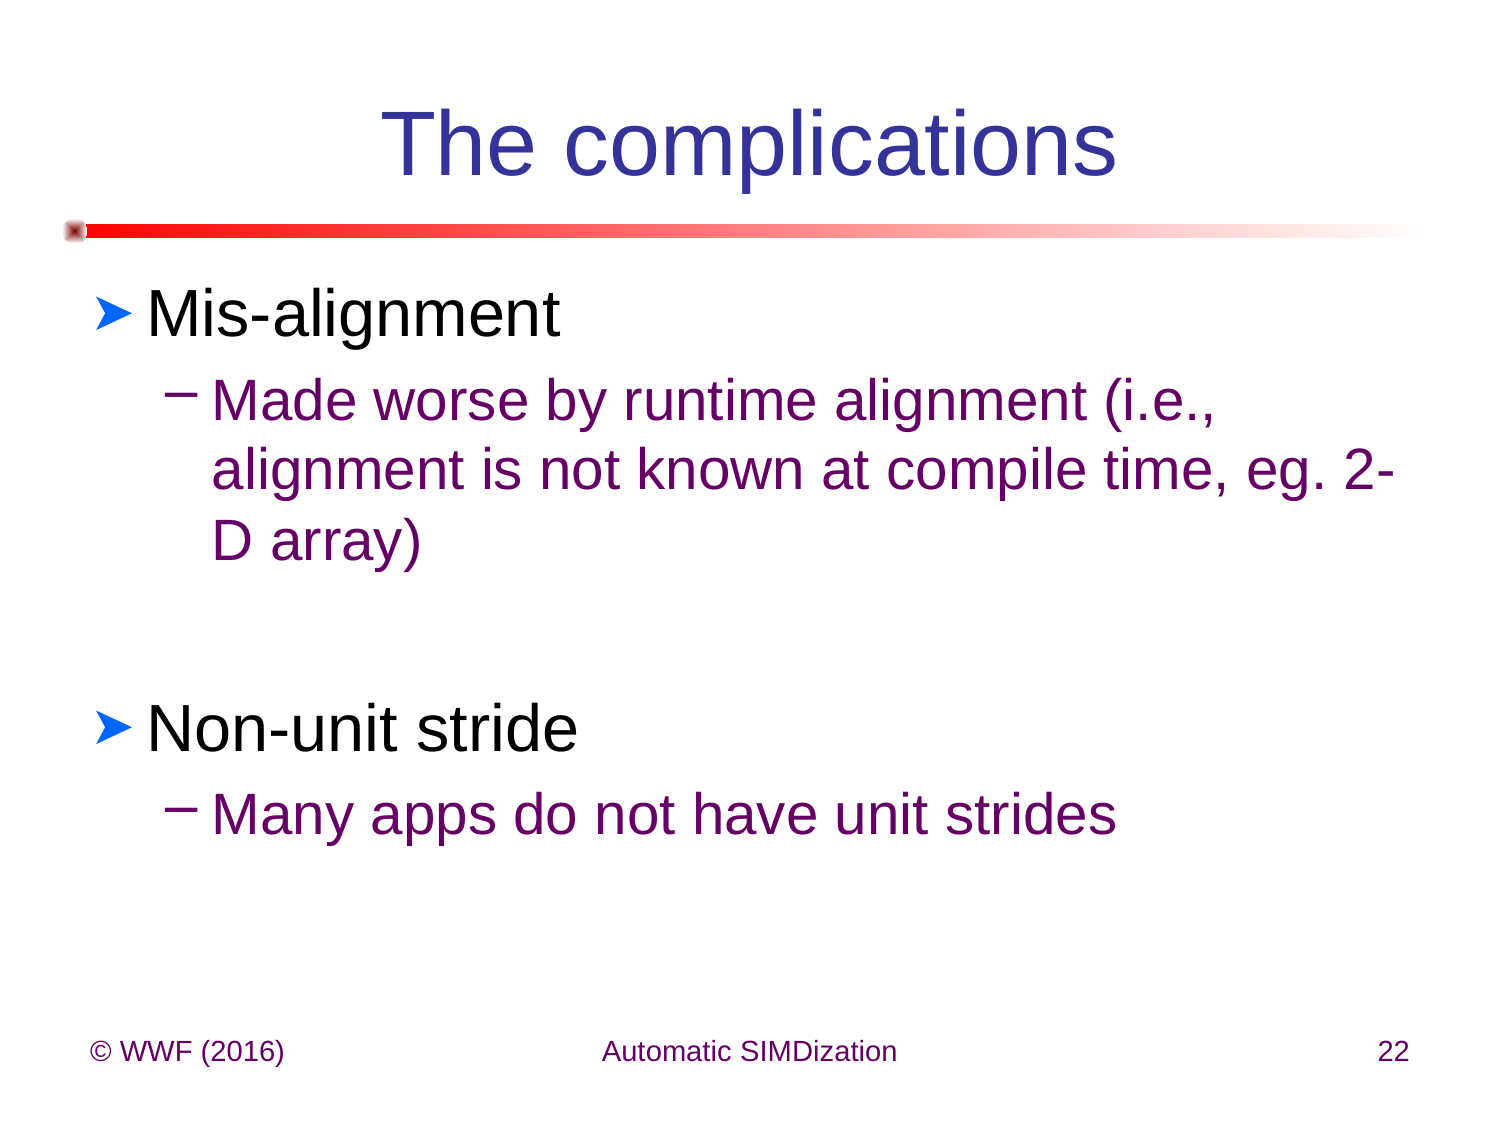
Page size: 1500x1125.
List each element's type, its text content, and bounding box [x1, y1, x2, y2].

footer Automatic SIMDization [512, 1024, 988, 1103]
slide_number © WWF (2016) [75, 1024, 425, 1103]
list Mis-alignment Made worse by runtime alignment (i.e., alignment is not known at compile time, eg. 2-D array) Non-unit stride Many apps do not have unit strides [75, 262, 1425, 1005]
slide_number 22 [1074, 1024, 1425, 1103]
title The complications [75, 45, 1425, 233]
